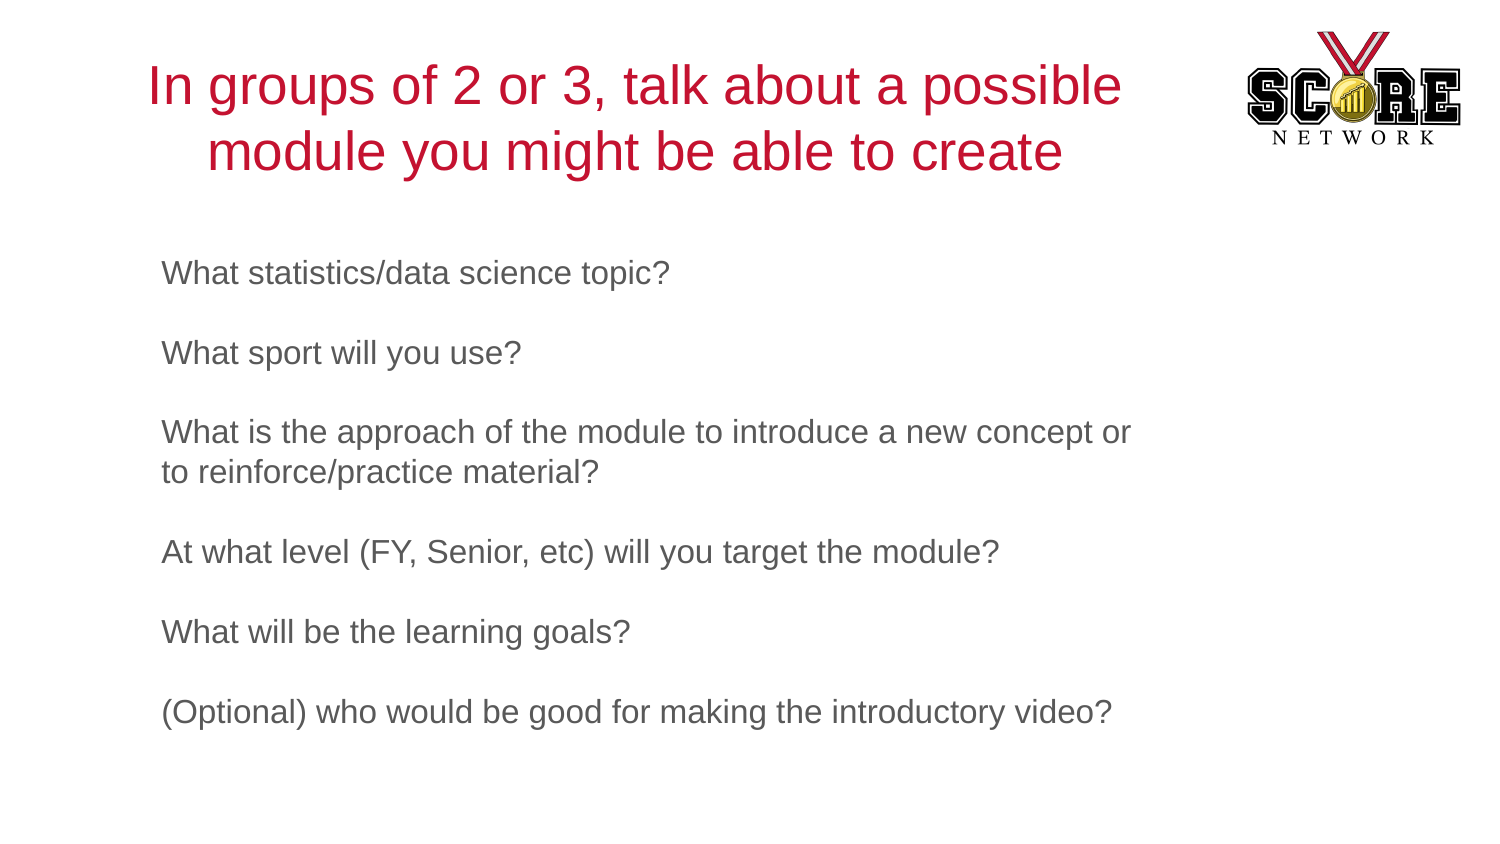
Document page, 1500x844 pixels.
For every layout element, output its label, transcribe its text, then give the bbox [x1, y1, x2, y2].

title In groups of 2 or 3, talk about a possible module you might be able to create [59, 46, 1212, 185]
text_box What statistics/data science topic? What sport will you use? What is the approach of the module to introduce a new concept or to reinforce/practice material? At what level (FY, Senior, etc) will you target the module? What will be the learning goals? (Optional) who would be good for making the introductory video? [146, 235, 1161, 745]
picture [1162, 0, 1500, 229]
